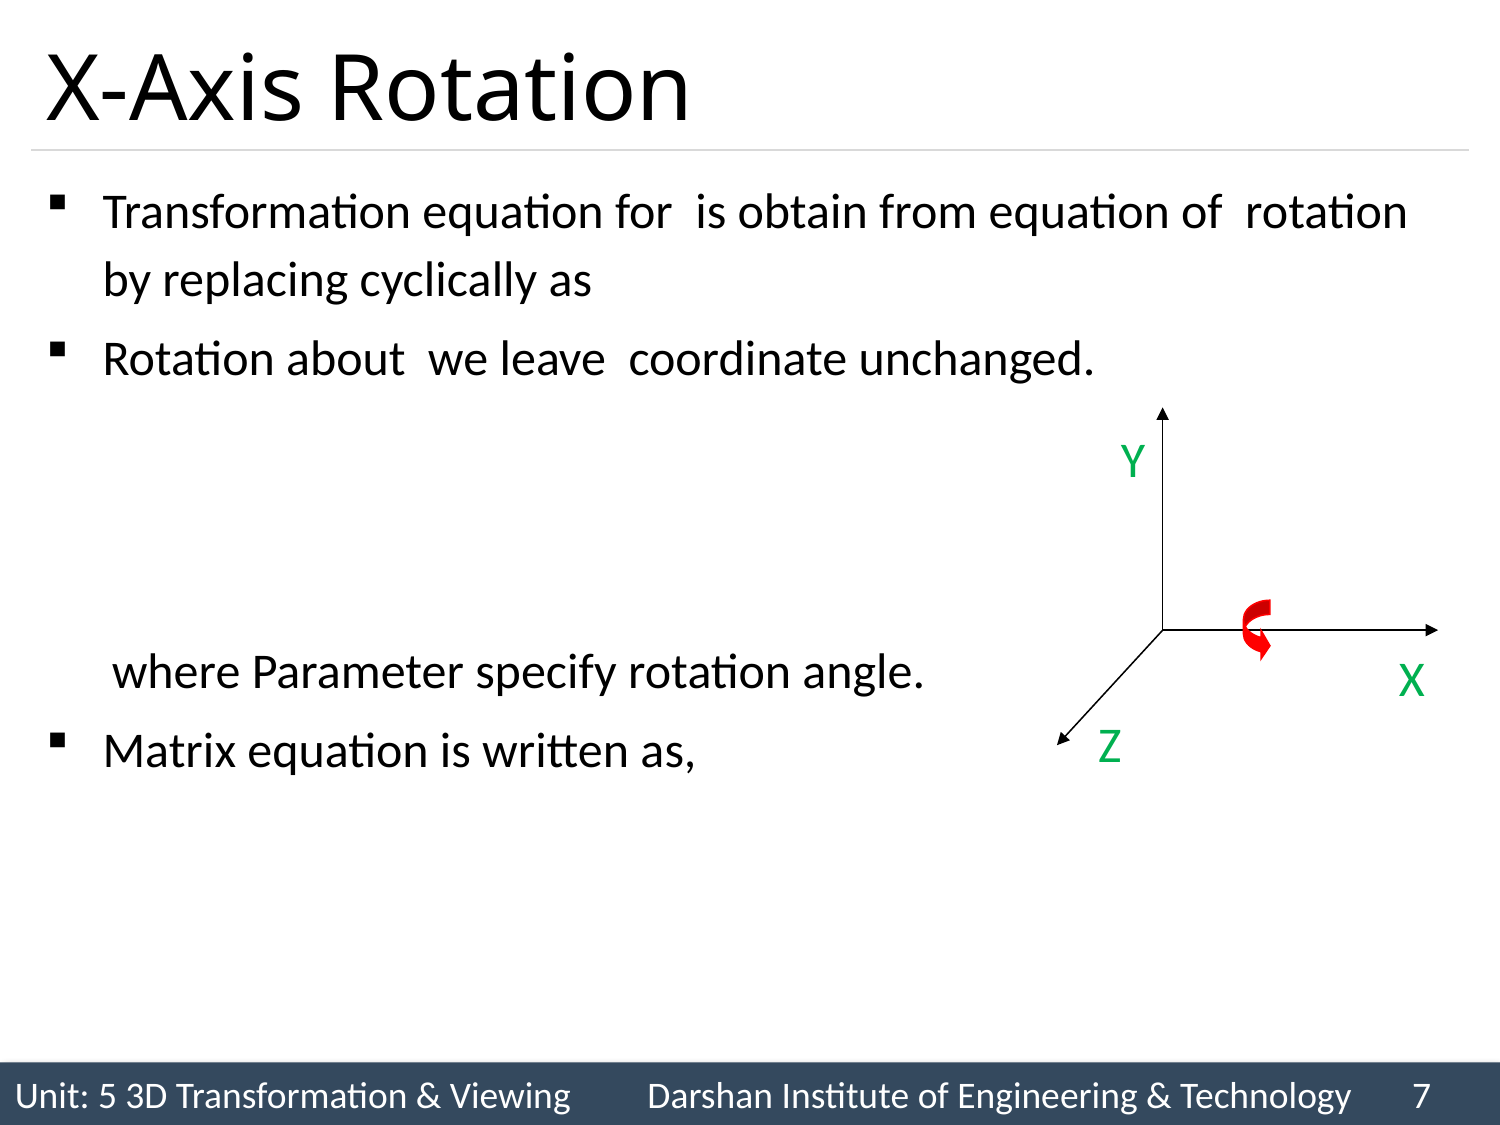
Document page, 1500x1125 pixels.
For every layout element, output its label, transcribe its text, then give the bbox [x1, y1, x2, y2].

title X-Axis Rotation [31, 17, 1469, 150]
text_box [1012, 374, 1469, 788]
